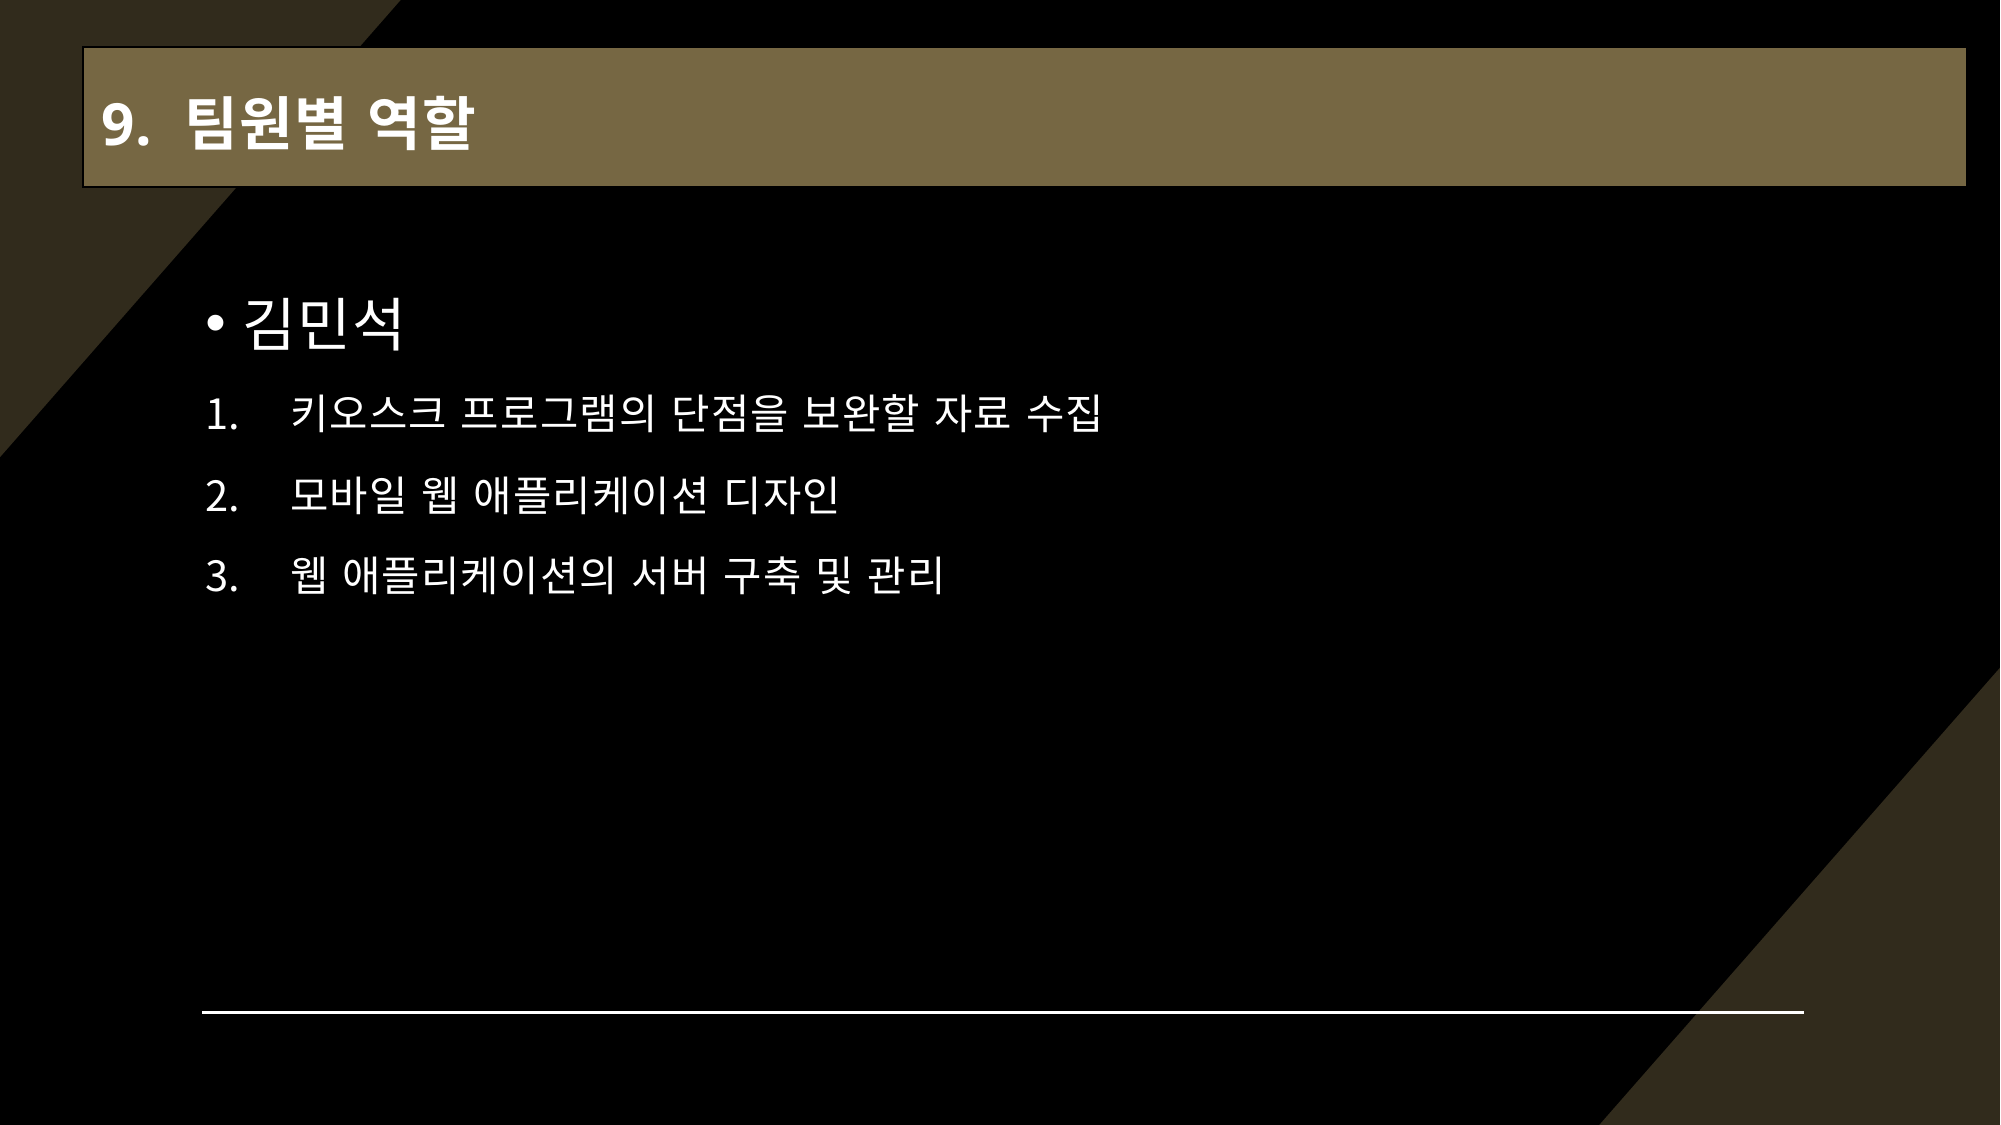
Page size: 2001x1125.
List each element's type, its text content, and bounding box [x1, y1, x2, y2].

text_box 9. 팀원별 역할 [83, 63, 1709, 171]
list 김민석 키오스크 프로그램의 단점을 보완할 자료 수집 모바일 웹 애플리케이션 디자인 웹 애플리케이션의 서버 구축 및 관리 [187, 255, 1813, 968]
text_box [82, 46, 1968, 188]
